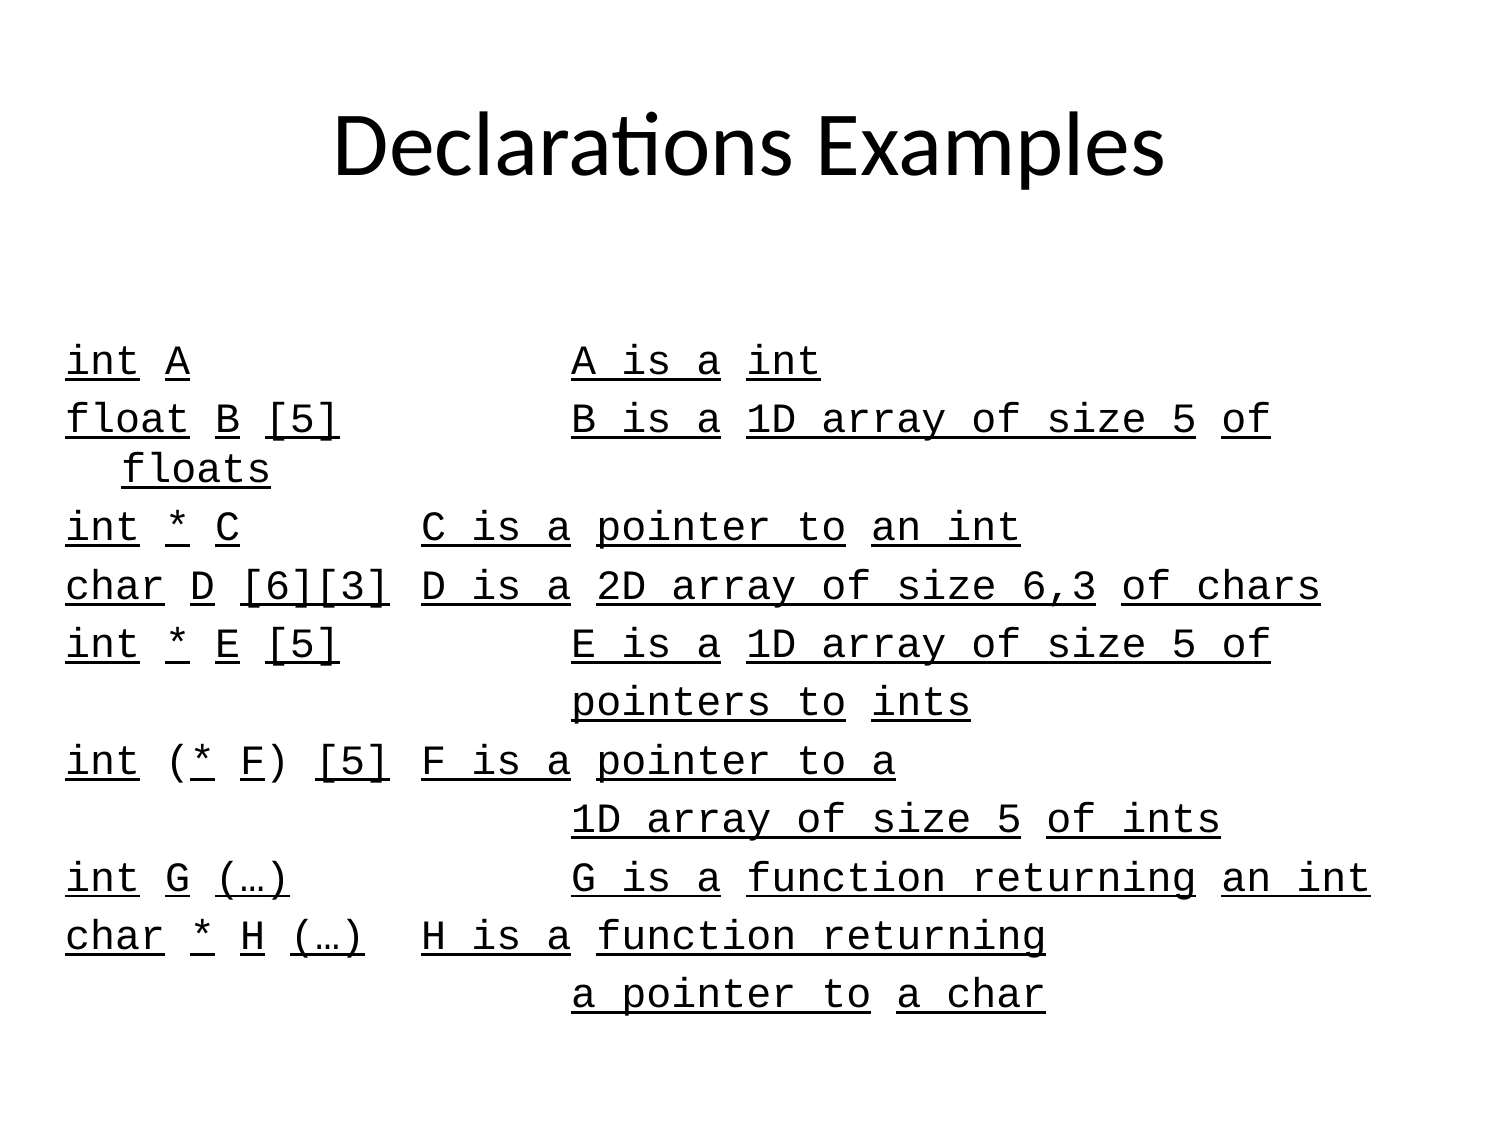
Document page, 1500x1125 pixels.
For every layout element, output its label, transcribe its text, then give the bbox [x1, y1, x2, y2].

title Declarations Examples [75, 45, 1425, 233]
list int A A is a int float B [5] B is a 1D array of size 5 of floats int * C C is a pointer to an int char D [6][3] D is a 2D array of size 6,3 of chars int * E [5] E is a 1D array of size 5 of pointers to ints int (* F) [5] F is a pointer to a 1D array of size 5 of ints int G (…) G is a function returning an int char * H (…) H is a function returning a pointer to a char [50, 324, 1438, 1000]
